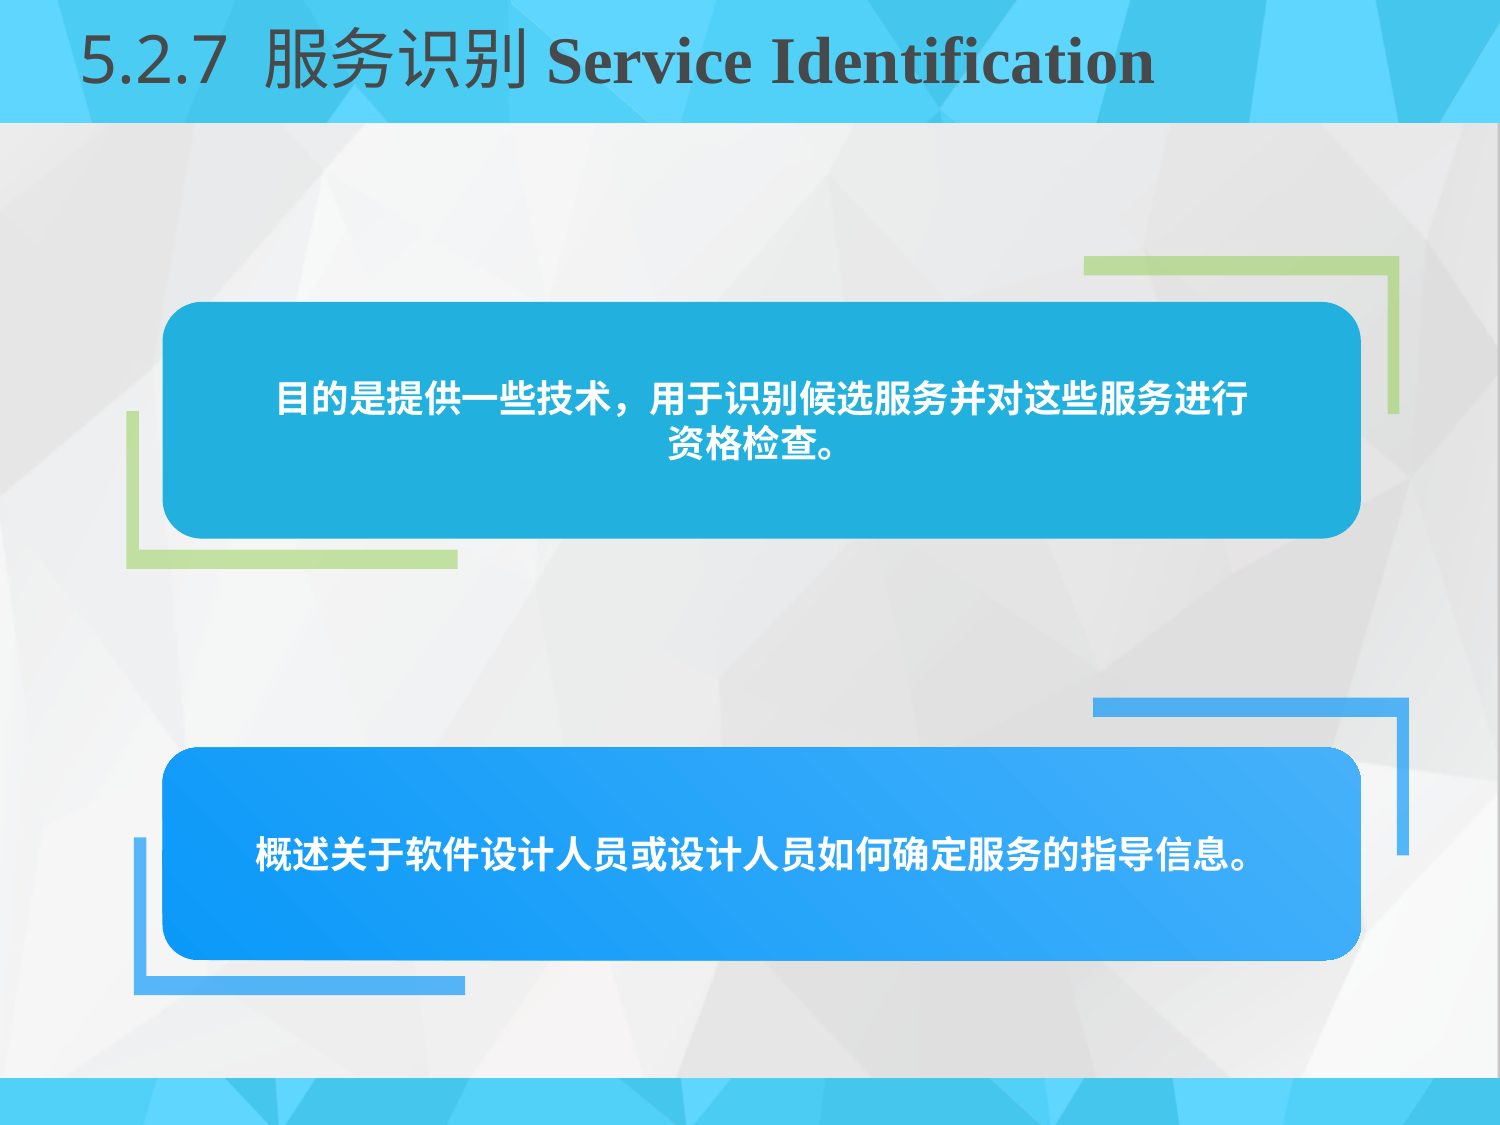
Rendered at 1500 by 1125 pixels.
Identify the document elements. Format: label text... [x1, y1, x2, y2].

text_box [1083, 256, 1400, 415]
picture [0, 0, 1500, 1125]
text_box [133, 697, 1409, 996]
text_box [126, 411, 458, 569]
title 5.2.7 服务识别Service Identification [64, 9, 1422, 115]
text_box 目的是提供一些技术，用于识别候选服务并对这些服务进行 资格检查。 [162, 301, 1361, 539]
